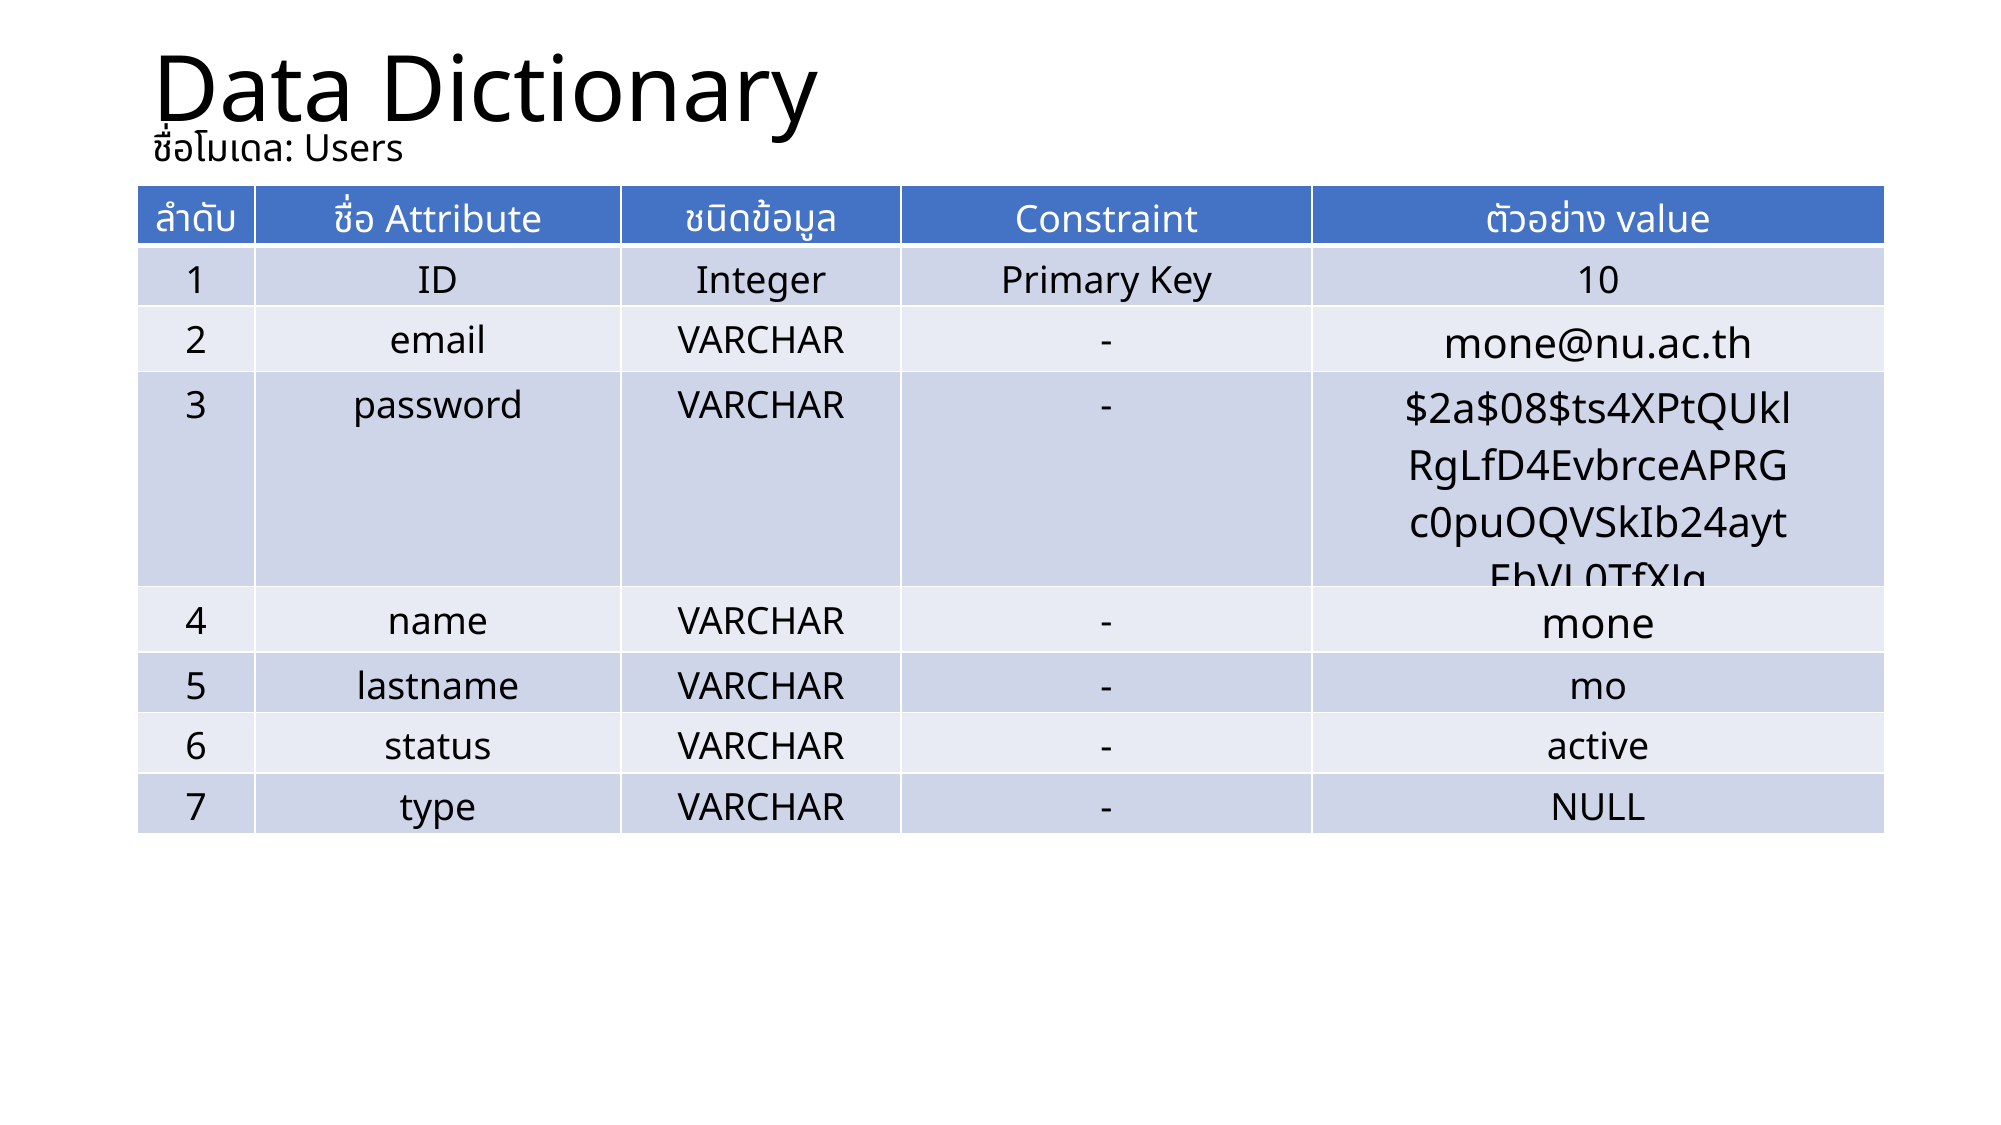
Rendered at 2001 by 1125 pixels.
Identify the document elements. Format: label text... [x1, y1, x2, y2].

table_cell mone [1313, 587, 1884, 651]
table_header Constraint [902, 186, 1311, 243]
table_cell 1 [138, 248, 254, 305]
table_cell name [256, 587, 620, 651]
table_cell status [256, 713, 620, 772]
table_cell - [902, 307, 1311, 371]
table_cell - [902, 587, 1311, 651]
table_cell VARCHAR [622, 653, 900, 712]
table_cell - [902, 372, 1311, 586]
table_cell $2a$08$ts4XPtQUkl RgLfD4EvbrceAPRG c0puOQVSkIb24ayt EbVL0TfXJq [1313, 372, 1884, 586]
table_cell type [256, 774, 620, 833]
table_cell email [256, 307, 620, 371]
table_cell 2 [138, 307, 254, 371]
table_cell mo [1313, 653, 1884, 712]
table_cell ID [256, 248, 620, 305]
table_cell VARCHAR [622, 587, 900, 651]
table_cell VARCHAR [622, 774, 900, 833]
table_cell VARCHAR [622, 713, 900, 772]
table_cell 5 [138, 653, 254, 712]
table_cell Primary Key [902, 248, 1311, 305]
table_cell active [1313, 713, 1884, 772]
table_cell 7 [138, 774, 254, 833]
table_header ตัวอย่าง value [1313, 186, 1884, 243]
table_cell lastname [256, 653, 620, 712]
table_cell password [256, 372, 620, 586]
table_cell VARCHAR [622, 372, 900, 586]
table_header ชนิดข้อมูล [622, 186, 900, 243]
table_cell - [902, 774, 1311, 833]
table_cell NULL [1313, 774, 1884, 833]
table_cell 6 [138, 713, 254, 772]
table_header ชื่อ Attribute [256, 186, 620, 243]
table_cell mone@nu.ac.th [1313, 307, 1884, 371]
table_cell 4 [138, 587, 254, 651]
table_header ลำดับ [138, 186, 254, 243]
table_cell - [902, 713, 1311, 772]
table_cell Integer [622, 248, 900, 305]
table_cell 3 [138, 372, 254, 586]
title Data Dictionary [137, 0, 1863, 184]
table_cell 10 [1313, 248, 1884, 305]
table_cell - [902, 653, 1311, 712]
text_box ชื่อโมเดล: Users [137, 116, 752, 177]
table_cell VARCHAR [622, 307, 900, 371]
